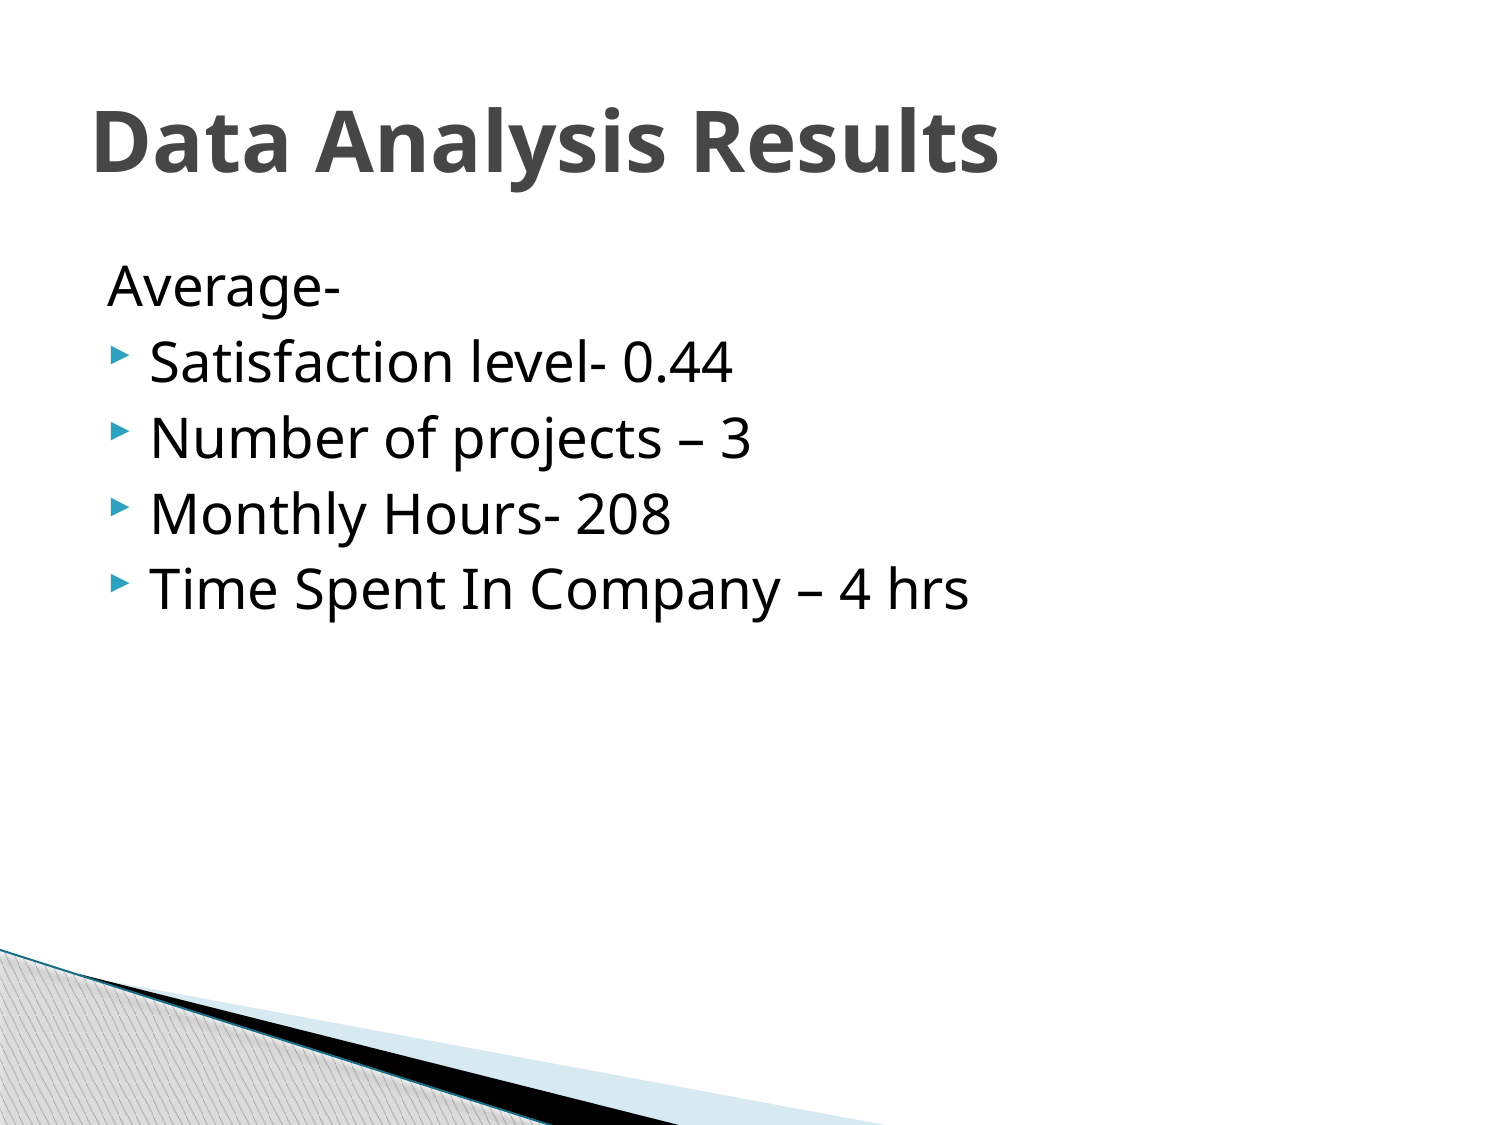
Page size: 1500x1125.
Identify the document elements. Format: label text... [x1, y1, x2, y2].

title Data Analysis Results [75, 45, 1425, 233]
list Average- Satisfaction level- 0.44 Number of projects – 3 Monthly Hours- 208 Time Spent In Company – 4 hrs [75, 243, 1425, 986]
